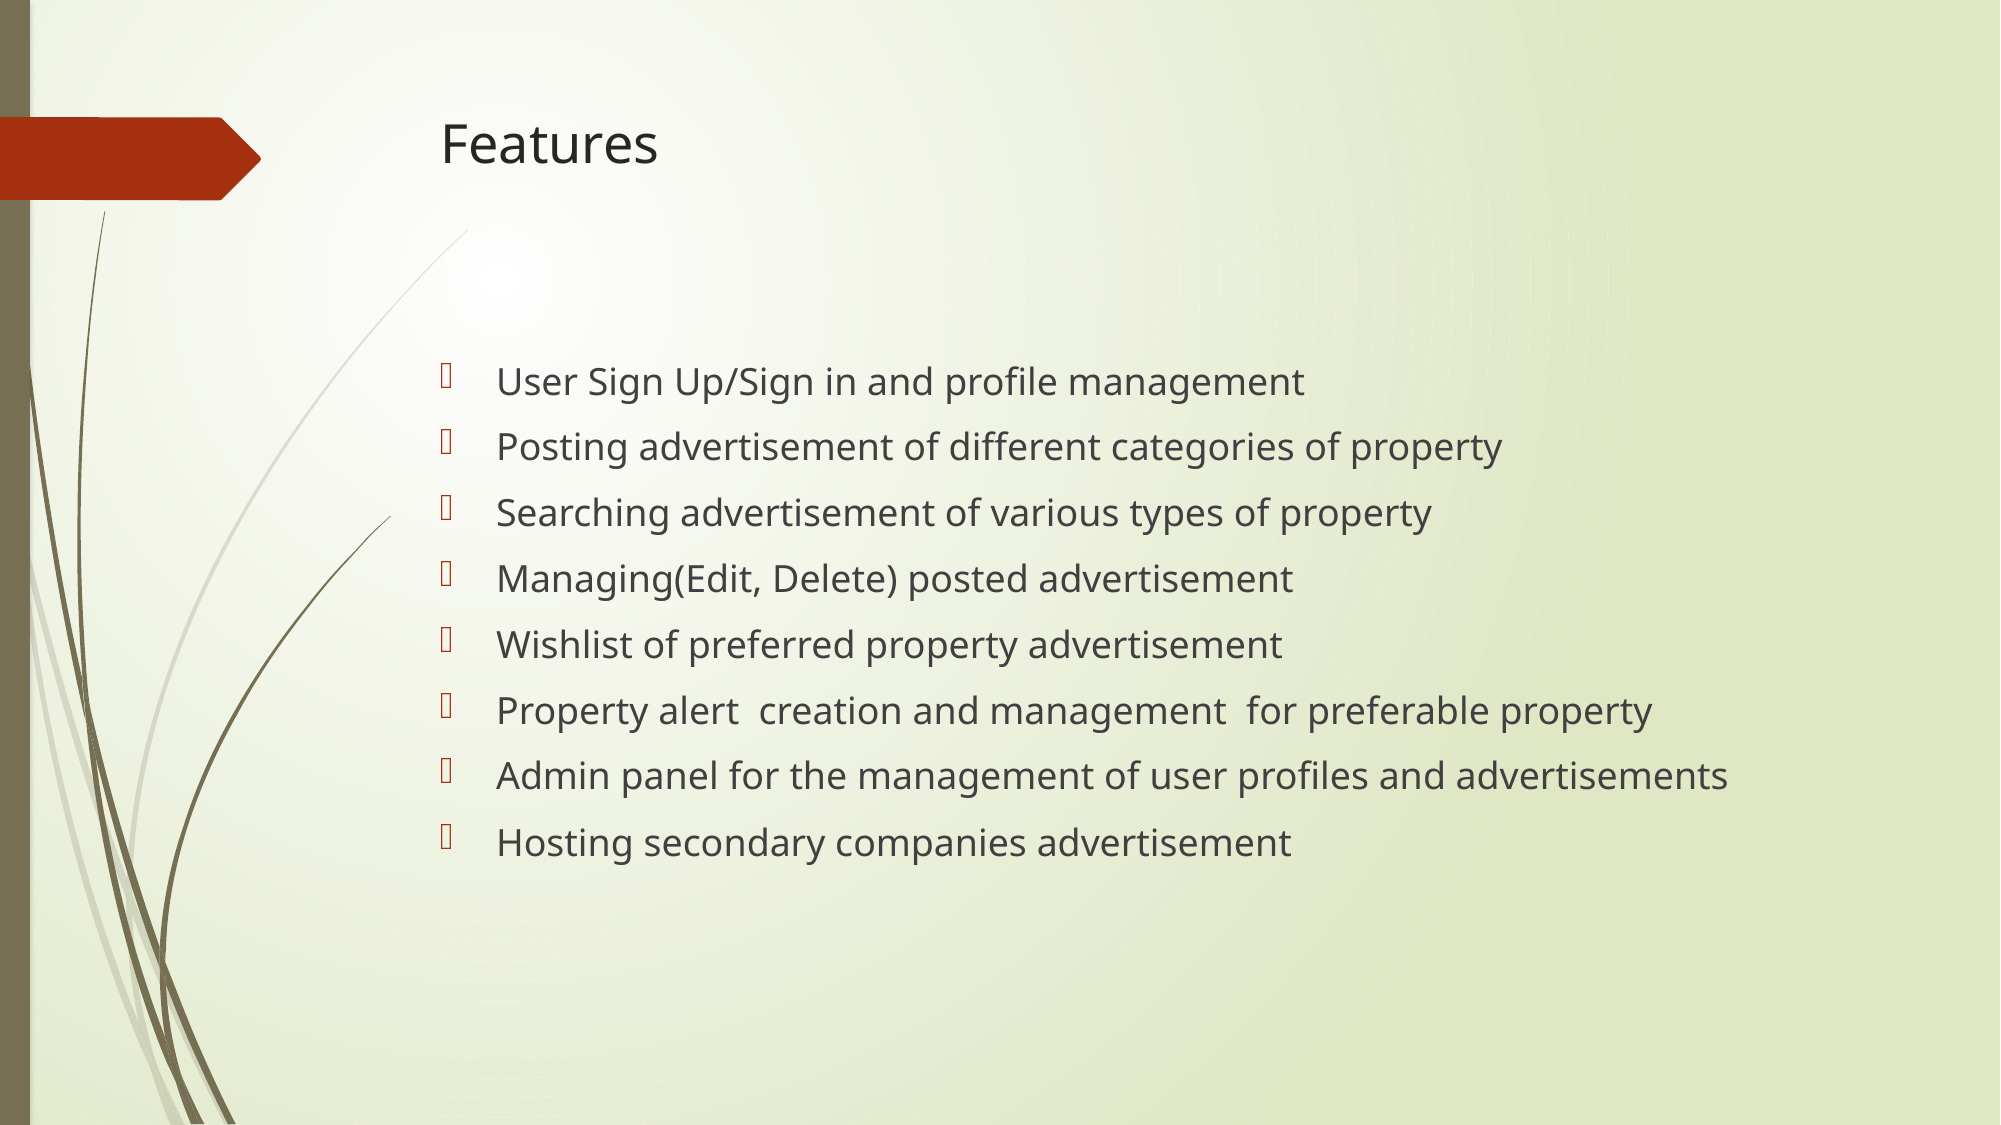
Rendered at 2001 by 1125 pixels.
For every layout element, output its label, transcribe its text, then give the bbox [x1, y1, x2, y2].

list User Sign Up/Sign in and profile management Posting advertisement of different categories of property Searching advertisement of various types of property Managing(Edit, Delete) posted advertisement Wishlist of preferred property advertisement Property alert creation and management for preferable property Admin panel for the management of user profiles and advertisements Hosting secondary companies advertisement [424, 350, 1888, 970]
title Features [425, 102, 1888, 313]
